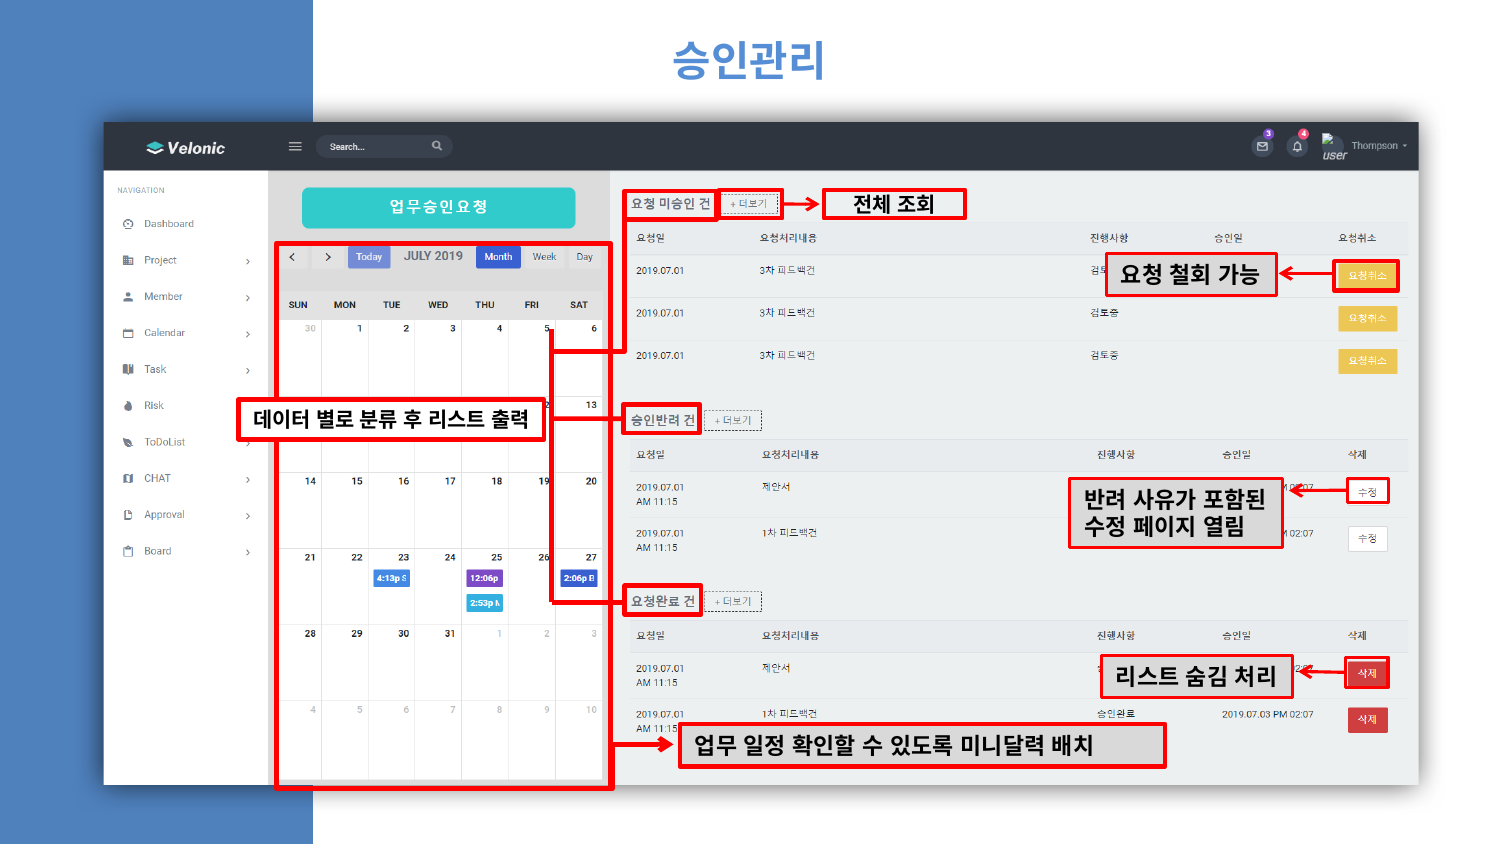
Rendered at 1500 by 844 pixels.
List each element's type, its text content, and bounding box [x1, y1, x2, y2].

picture [103, 122, 1419, 785]
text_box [718, 189, 966, 219]
text_box 승인관리 [0, 27, 1500, 93]
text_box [1098, 654, 1389, 696]
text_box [230, 190, 717, 615]
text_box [1062, 477, 1390, 545]
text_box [275, 243, 1166, 789]
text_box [1103, 252, 1398, 294]
